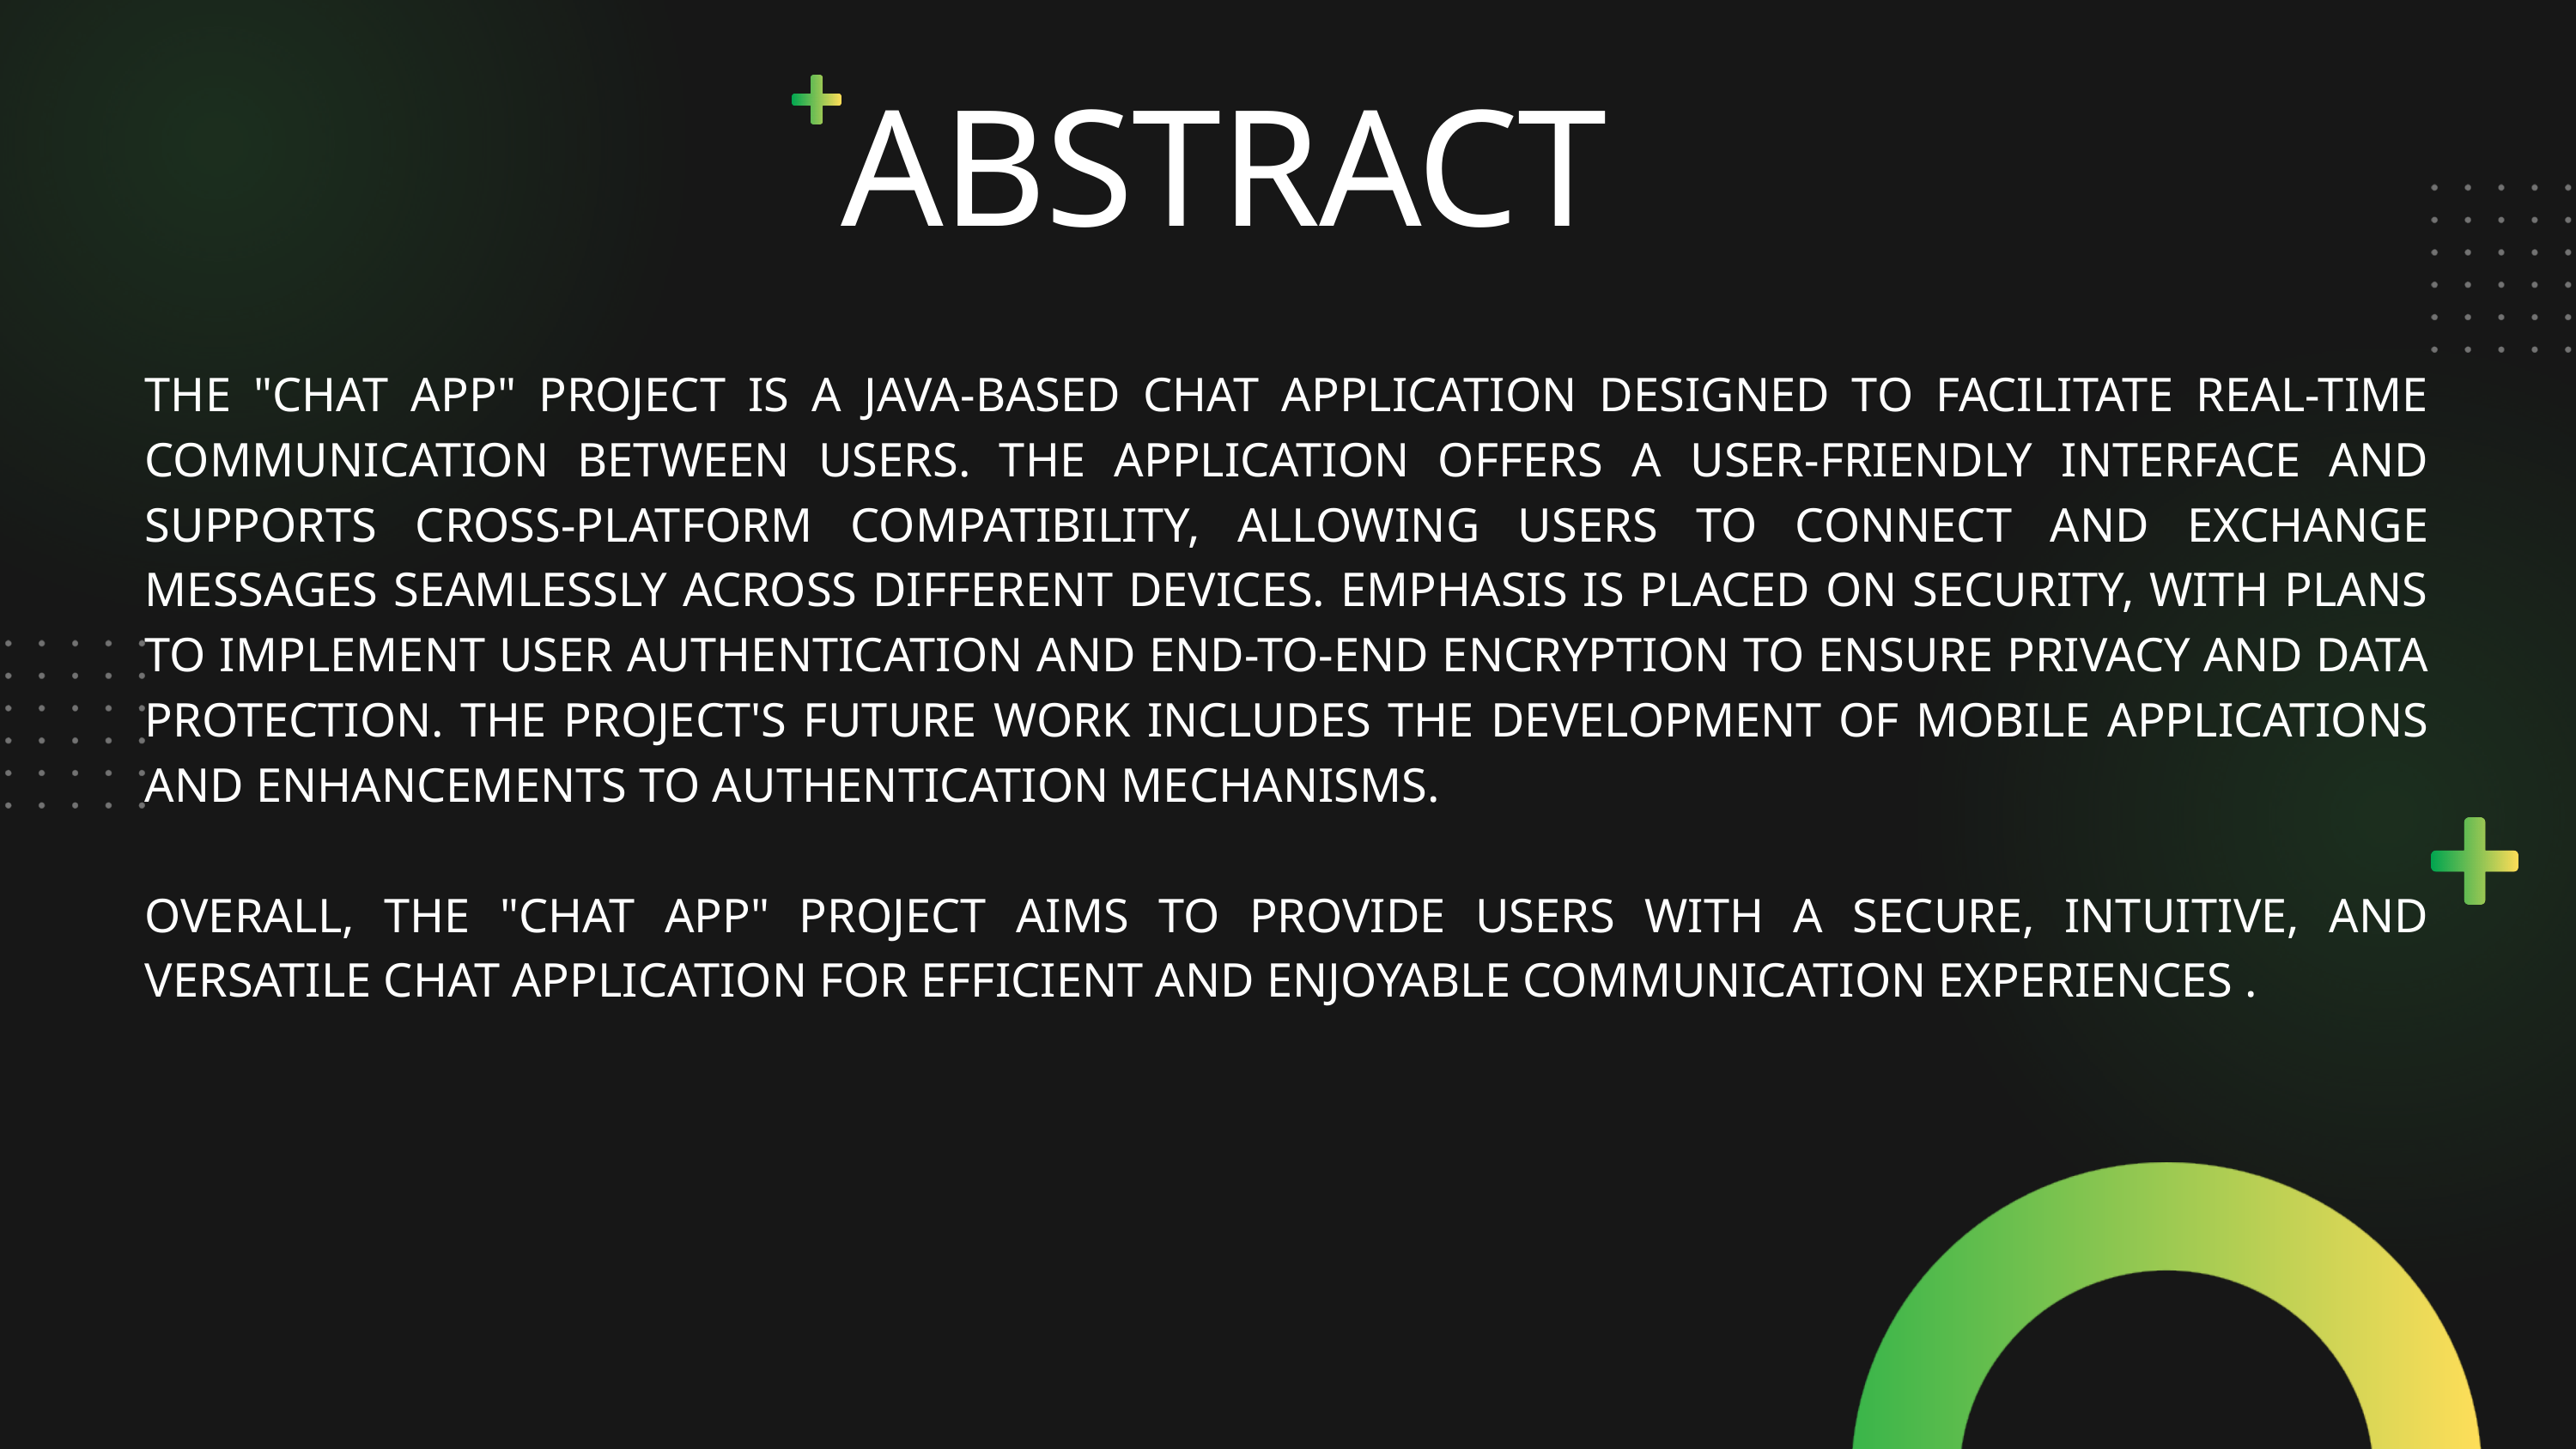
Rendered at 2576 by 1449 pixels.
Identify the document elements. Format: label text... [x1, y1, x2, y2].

picture [792, 75, 841, 125]
text_box ABSTRACT [841, 128, 1735, 259]
picture [0, 0, 754, 809]
text_box THE "CHAT APP" PROJECT IS A JAVA-BASED CHAT APPLICATION DESIGNED TO FACILITATE REAL-TIME COMMUNICATION BETWEEN USERS. THE APPLICATION OFFERS A USER-FRIENDLY INTERFACE AND SUPPORTS CROSS-PLATFORM COMPATIBILITY, ALLOWING USERS TO CONNECT AND EXCHANGE MESSAGES SEAMLESSLY ACROSS DIFFERENT DEVICES. EMPHASIS IS PLACED ON SECURITY, WITH PLANS TO IMPLEMENT USER AUTHENTICATION AND END-TO-END ENCRYPTION TO ENSURE PRIVACY AND DATA PROTECTION. THE PROJECT'S FUTURE WORK INCLUDES THE DEVELOPMENT OF MOBILE APPLICATIONS AND ENHANCEMENTS TO AUTHENTICATION MECHANISMS. OVERALL, THE "CHAT APP" PROJECT AIMS TO PROVIDE USERS WITH A SECURE, INTUITIVE, AND VERSATILE CHAT APPLICATION FOR EFFICIENT AND ENJOYABLE COMMUNICATION EXPERIENCES . [144, 355, 1847, 1007]
picture [1851, 184, 2576, 1449]
